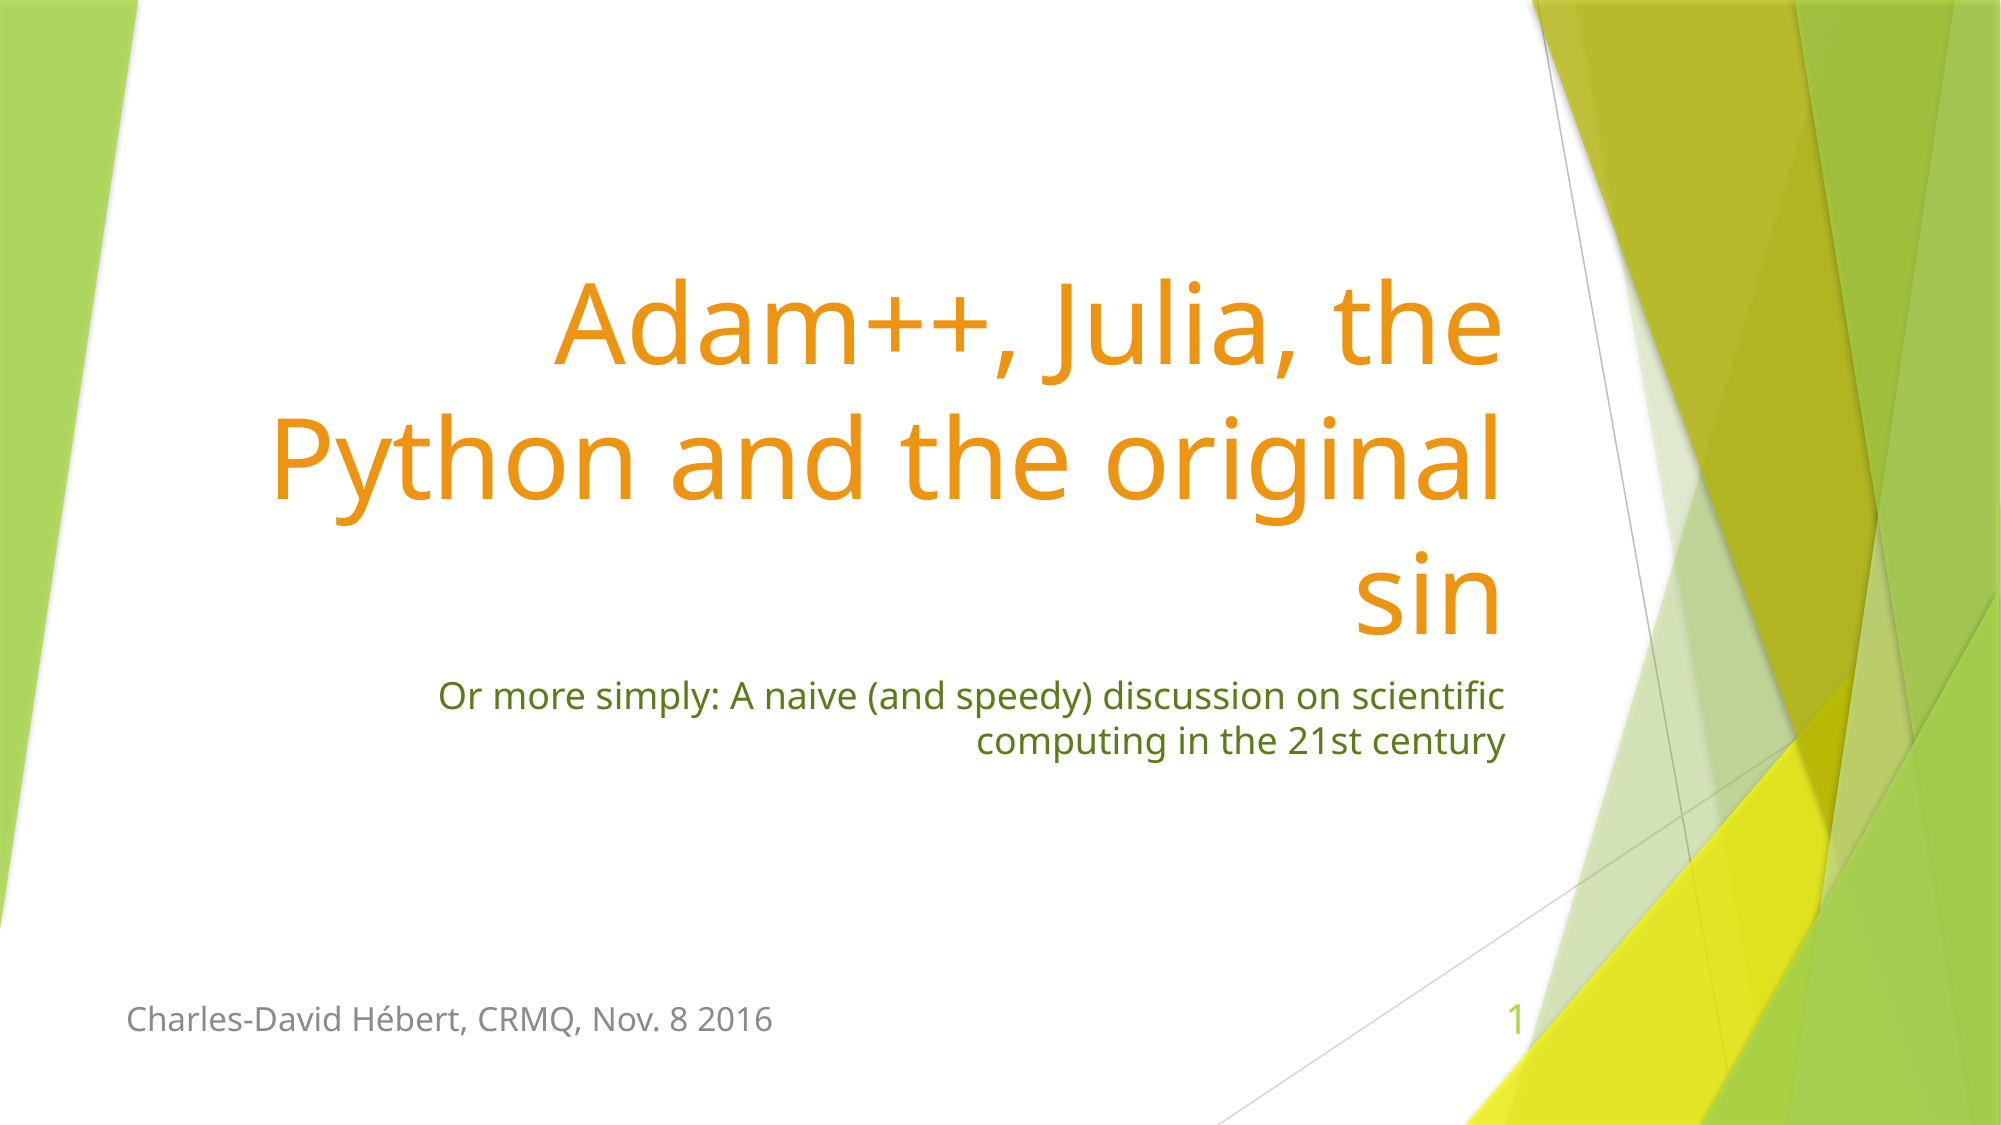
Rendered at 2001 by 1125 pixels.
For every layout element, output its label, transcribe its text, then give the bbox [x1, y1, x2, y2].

slide_number 1 [1409, 991, 1544, 1051]
title Adam++, Julia, the Python and the original sin [247, 394, 1522, 664]
footer Charles-David Hébert, CRMQ, Nov. 8 2016 [111, 991, 1145, 1051]
subtitle Or more simply: A naive (and speedy) discussion on scientific computing in the 21st century [247, 664, 1522, 845]
